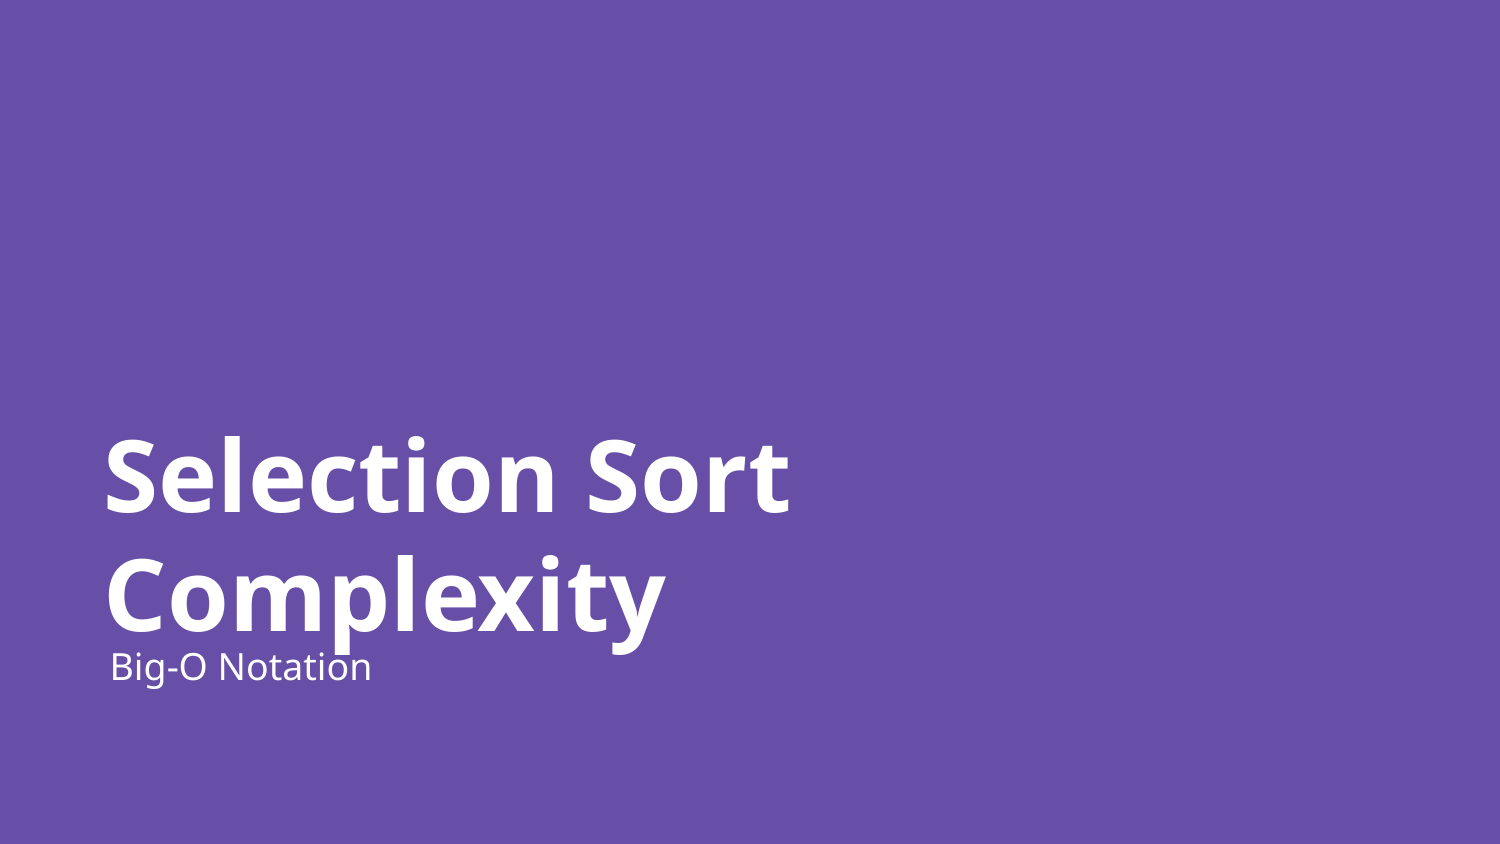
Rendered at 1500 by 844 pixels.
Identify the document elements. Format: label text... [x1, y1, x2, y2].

text_box Selection Sort Complexity [88, 397, 1199, 519]
text_box Big-O Notation [94, 627, 1047, 735]
